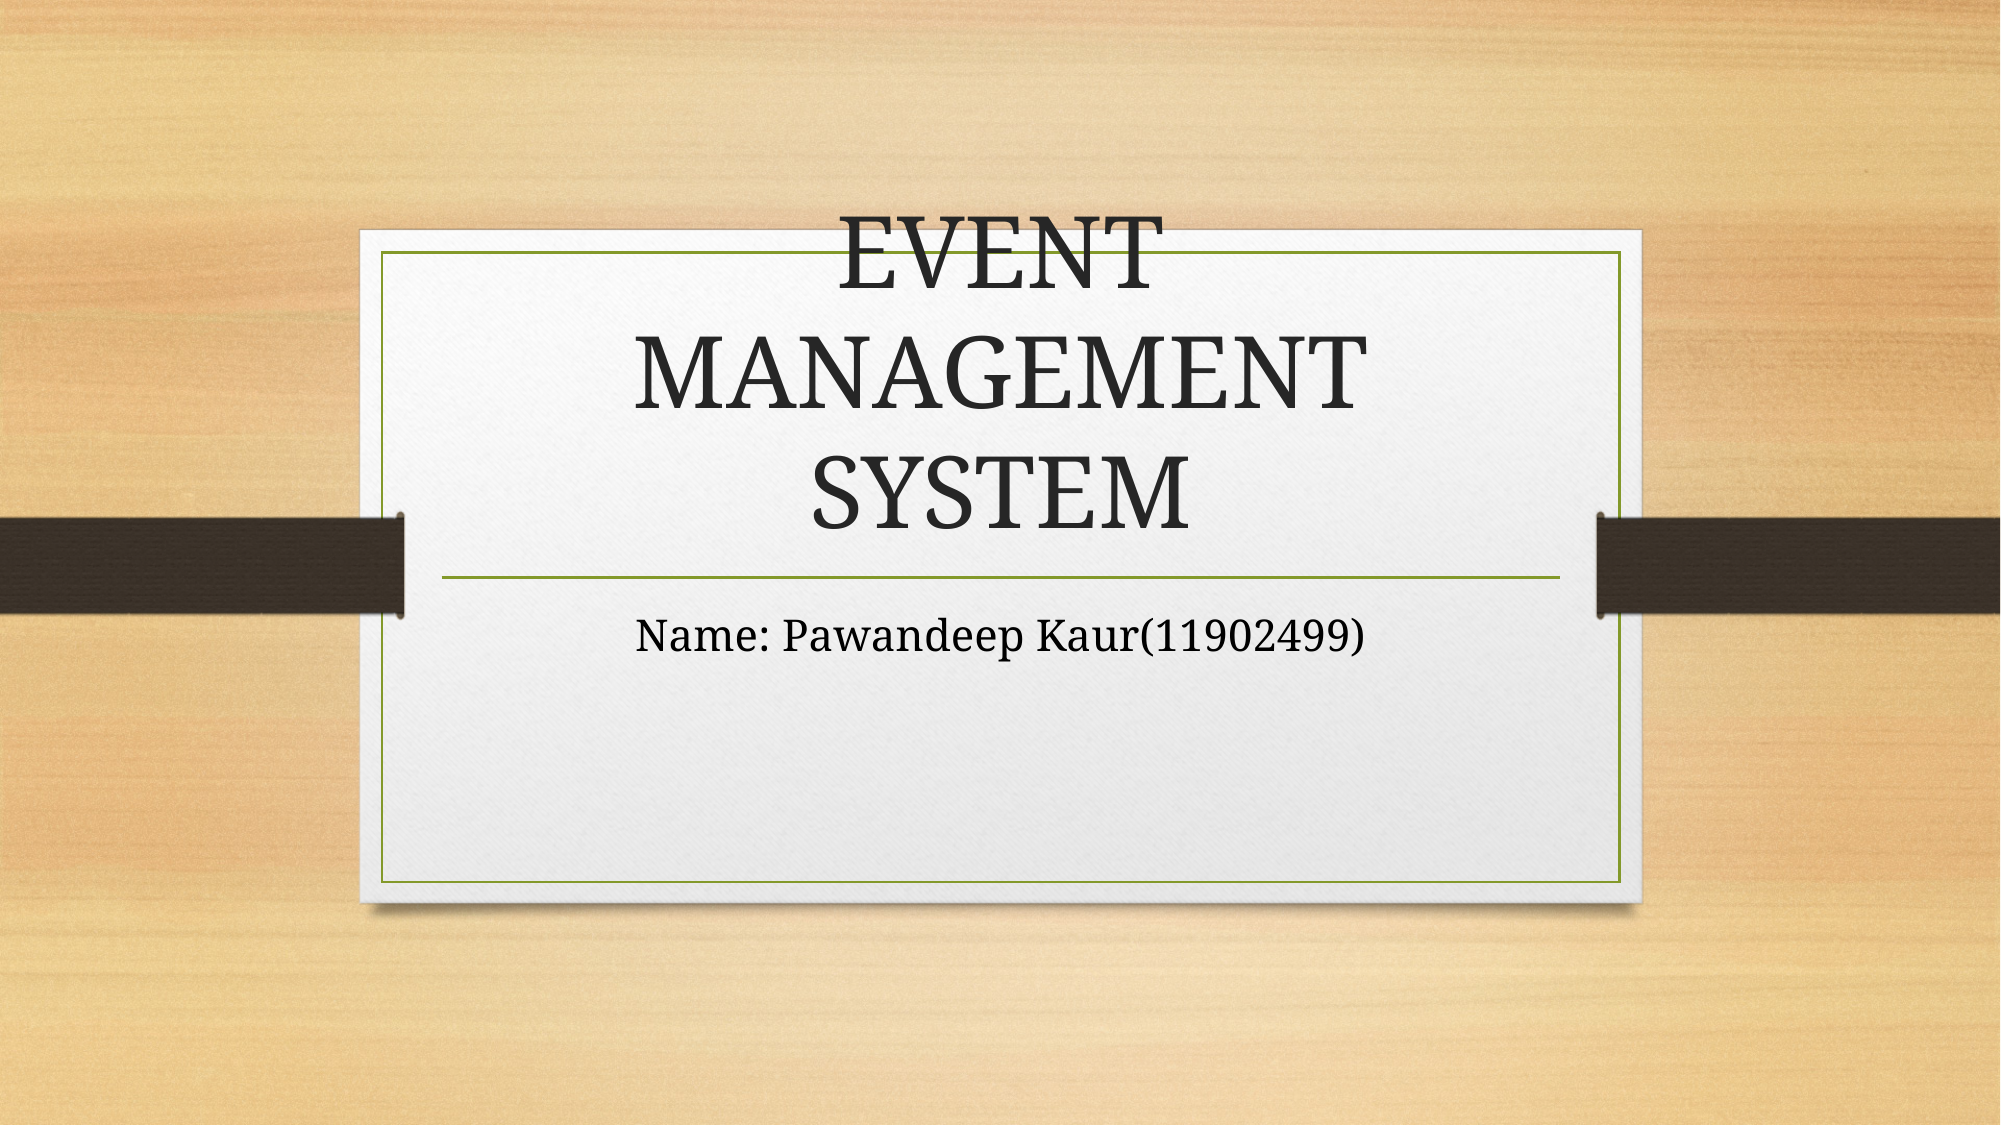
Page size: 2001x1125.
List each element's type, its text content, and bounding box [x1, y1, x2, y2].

title EVENT MANAGEMENT SYSTEM [441, 306, 1560, 556]
subtitle Name: Pawandeep Kaur(11902499) [441, 600, 1560, 817]
picture [0, 0, 2001, 1125]
